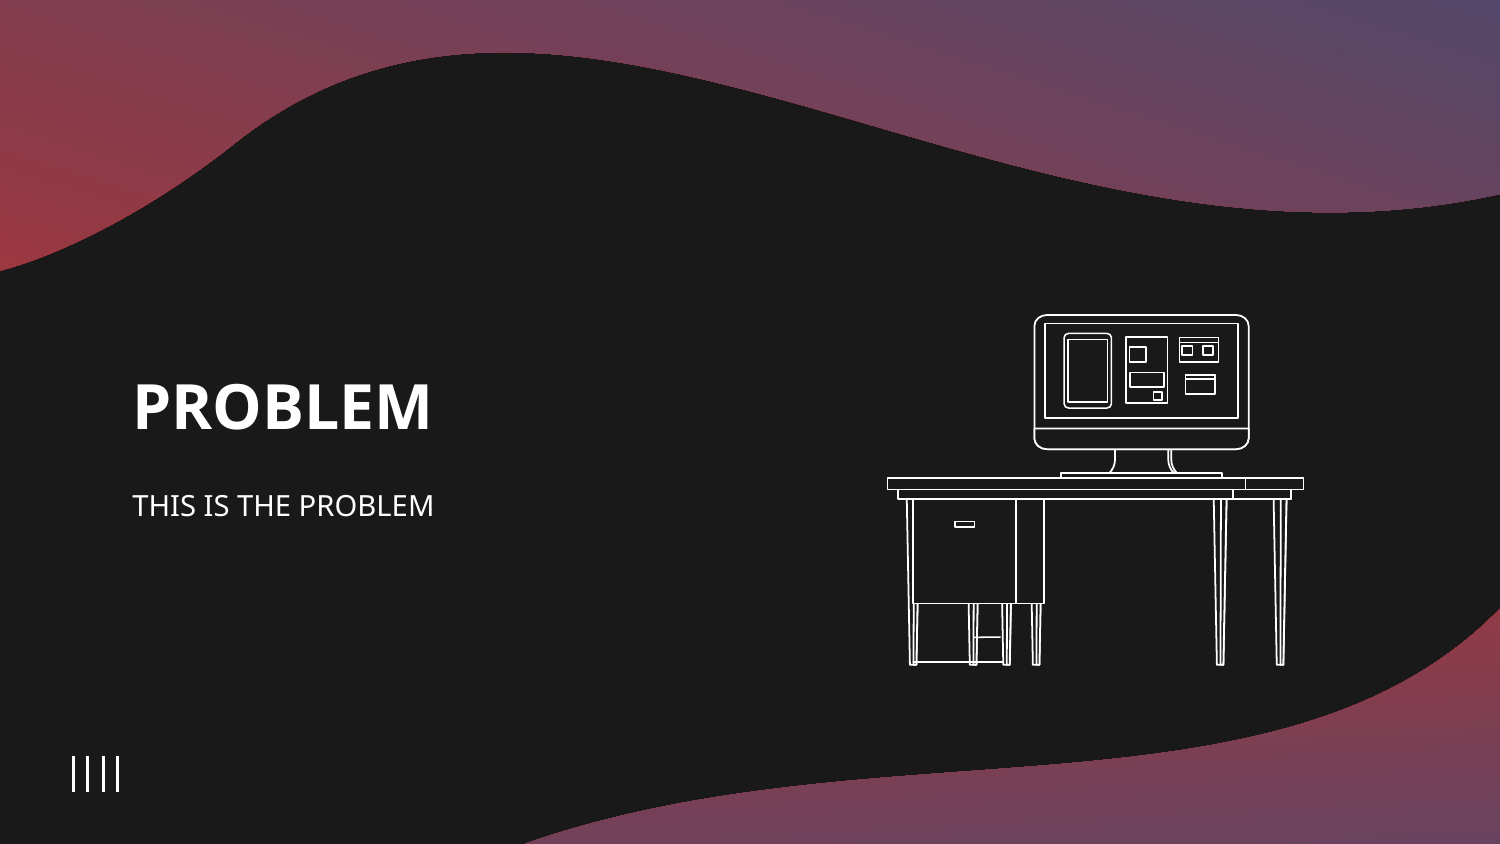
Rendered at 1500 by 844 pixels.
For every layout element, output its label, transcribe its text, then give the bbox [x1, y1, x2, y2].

subtitle THIS IS THE PROBLEM [117, 472, 755, 680]
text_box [887, 314, 1304, 666]
title PROBLEM [117, 345, 755, 465]
